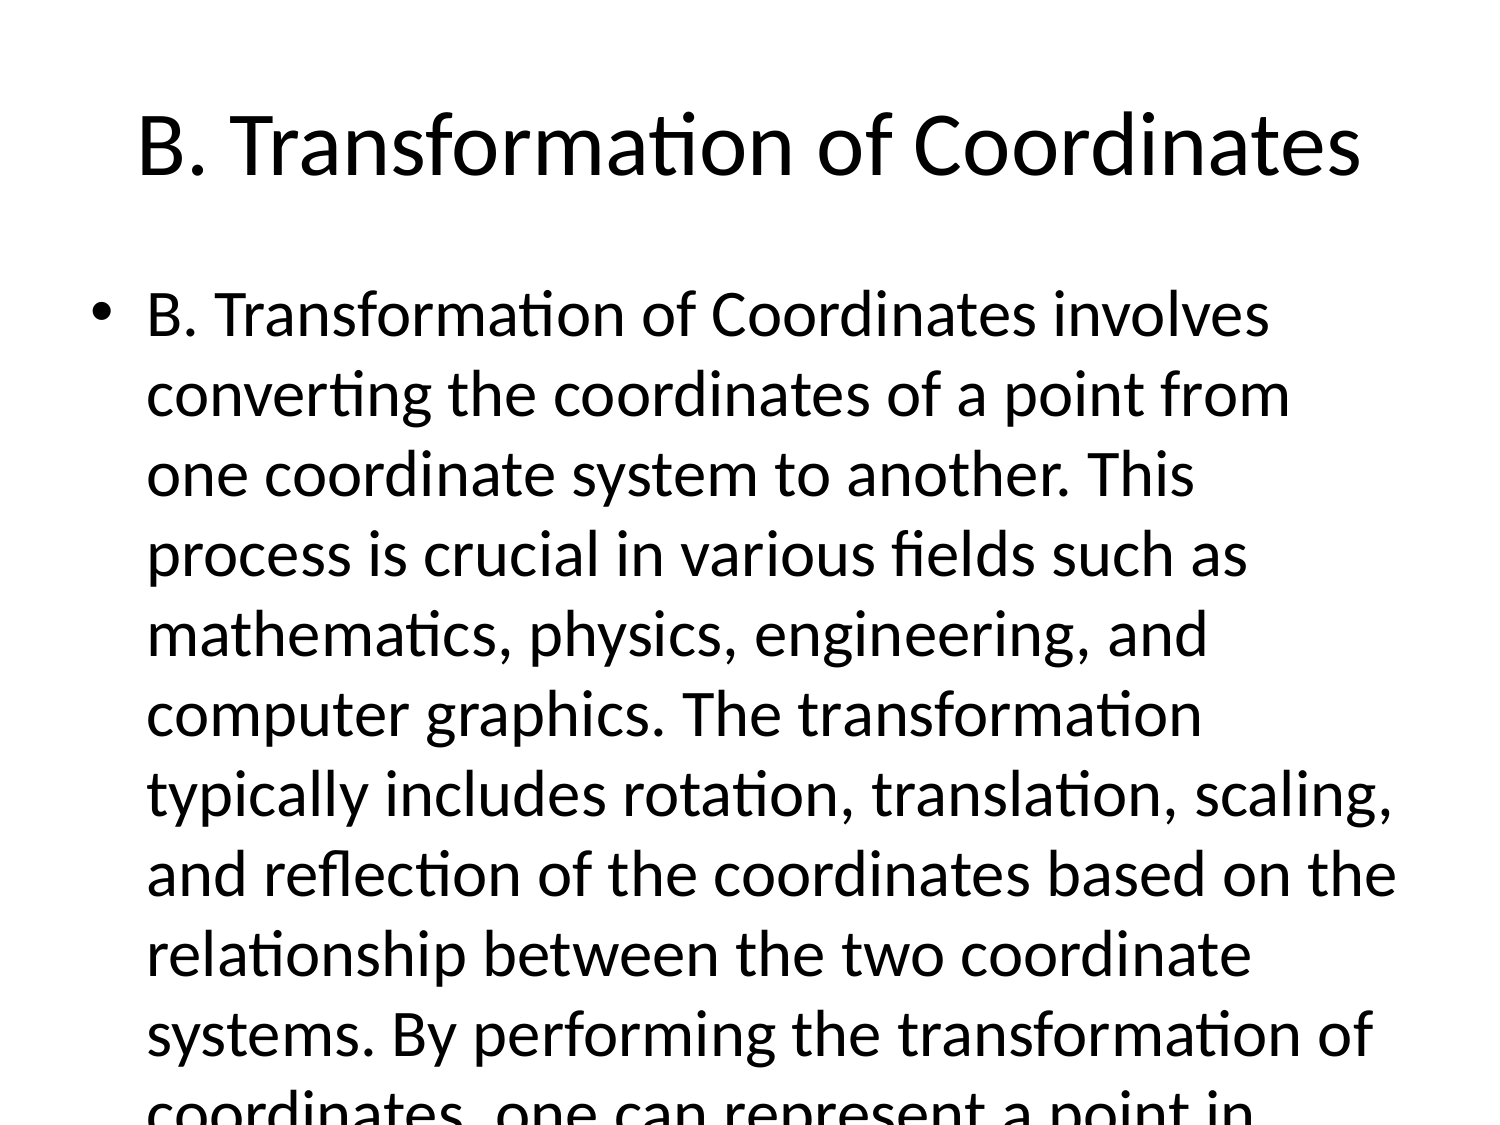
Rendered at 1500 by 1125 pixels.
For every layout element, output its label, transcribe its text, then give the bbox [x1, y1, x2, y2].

list B. Transformation of Coordinates involves converting the coordinates of a point from one coordinate system to another. This process is crucial in various fields such as mathematics, physics, engineering, and computer graphics. The transformation typically includes rotation, translation, scaling, and reflection of the coordinates based on the relationship between the two coordinate systems. By performing the transformation of coordinates, one can represent a point in space or on a plane accurately and efficiently in different reference frames. This concept plays a significant role in geometric calculations, mapping, modeling, and solving real-world problems in different areas of study. [75, 262, 1425, 1005]
title B. Transformation of Coordinates [75, 45, 1425, 233]
